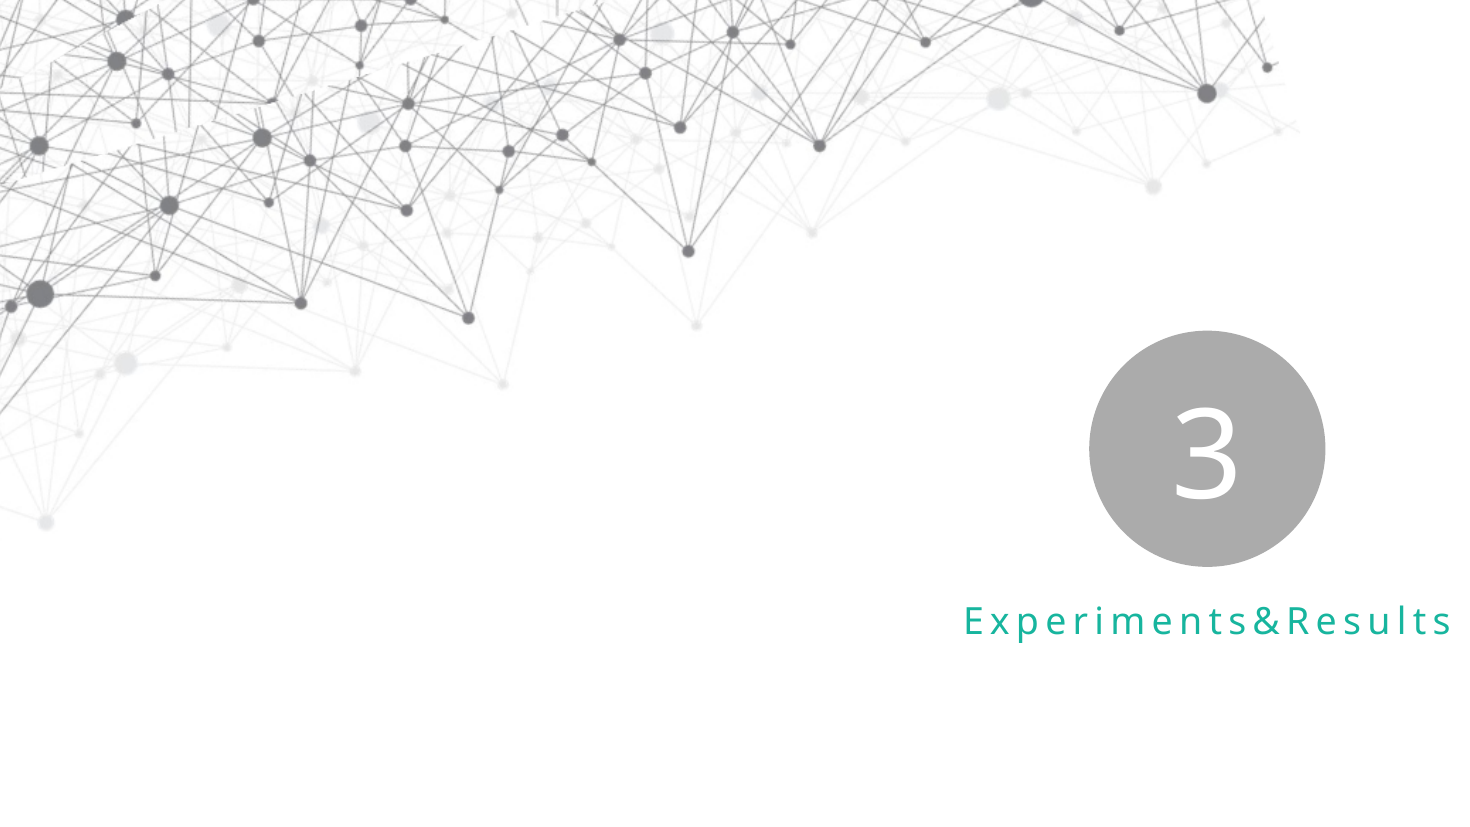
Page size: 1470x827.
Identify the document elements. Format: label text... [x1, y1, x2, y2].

text_box Experiments&Results [1357, 589, 1467, 649]
picture [0, 0, 1437, 827]
